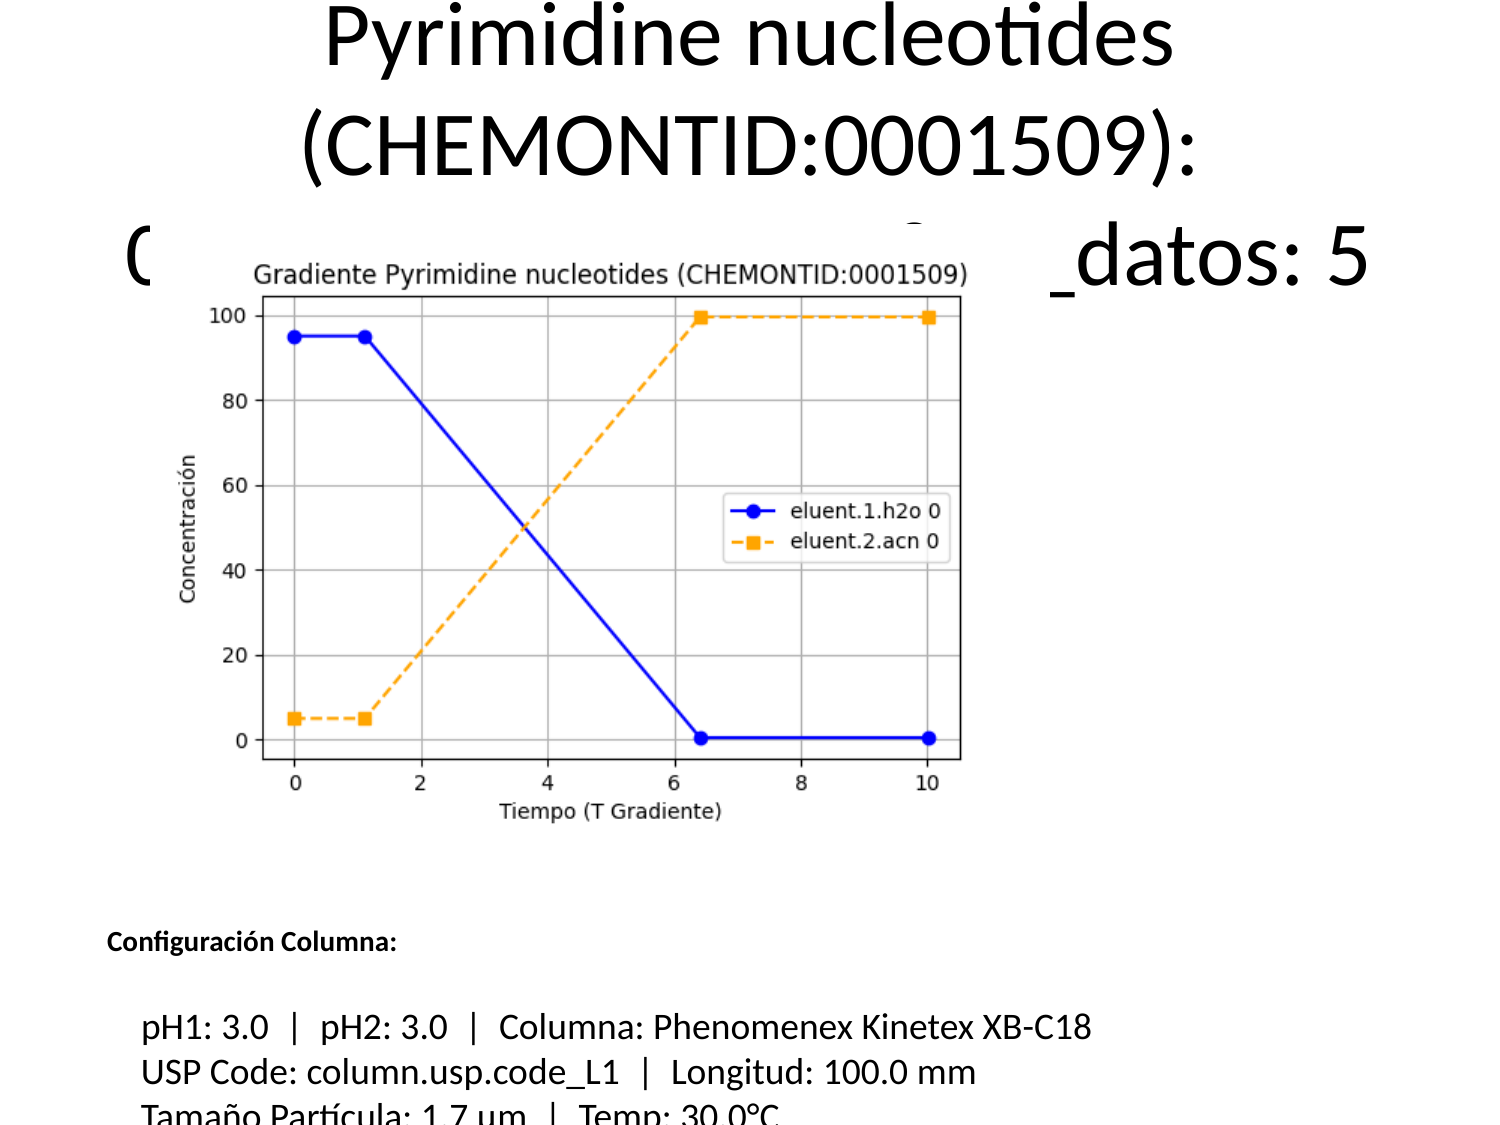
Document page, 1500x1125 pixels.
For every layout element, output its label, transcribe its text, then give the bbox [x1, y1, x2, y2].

picture [149, 224, 1051, 826]
text_box Configuración Columna: pH1: 3.0 | pH2: 3.0 | Columna: Phenomenex Kinetex XB-C18 USP Code: column.usp.code_L1 | Longitud: 100.0 mm Tamaño Partícula: 1.7 µm | Temp: 30.0°C Flujo: 0.4 mL/min | T0: 0.55125 min [92, 869, 1108, 1125]
title Pyrimidine nucleotides (CHEMONTID:0001509): 0.9022554954404198, n_datos: 5 [75, 45, 1425, 233]
